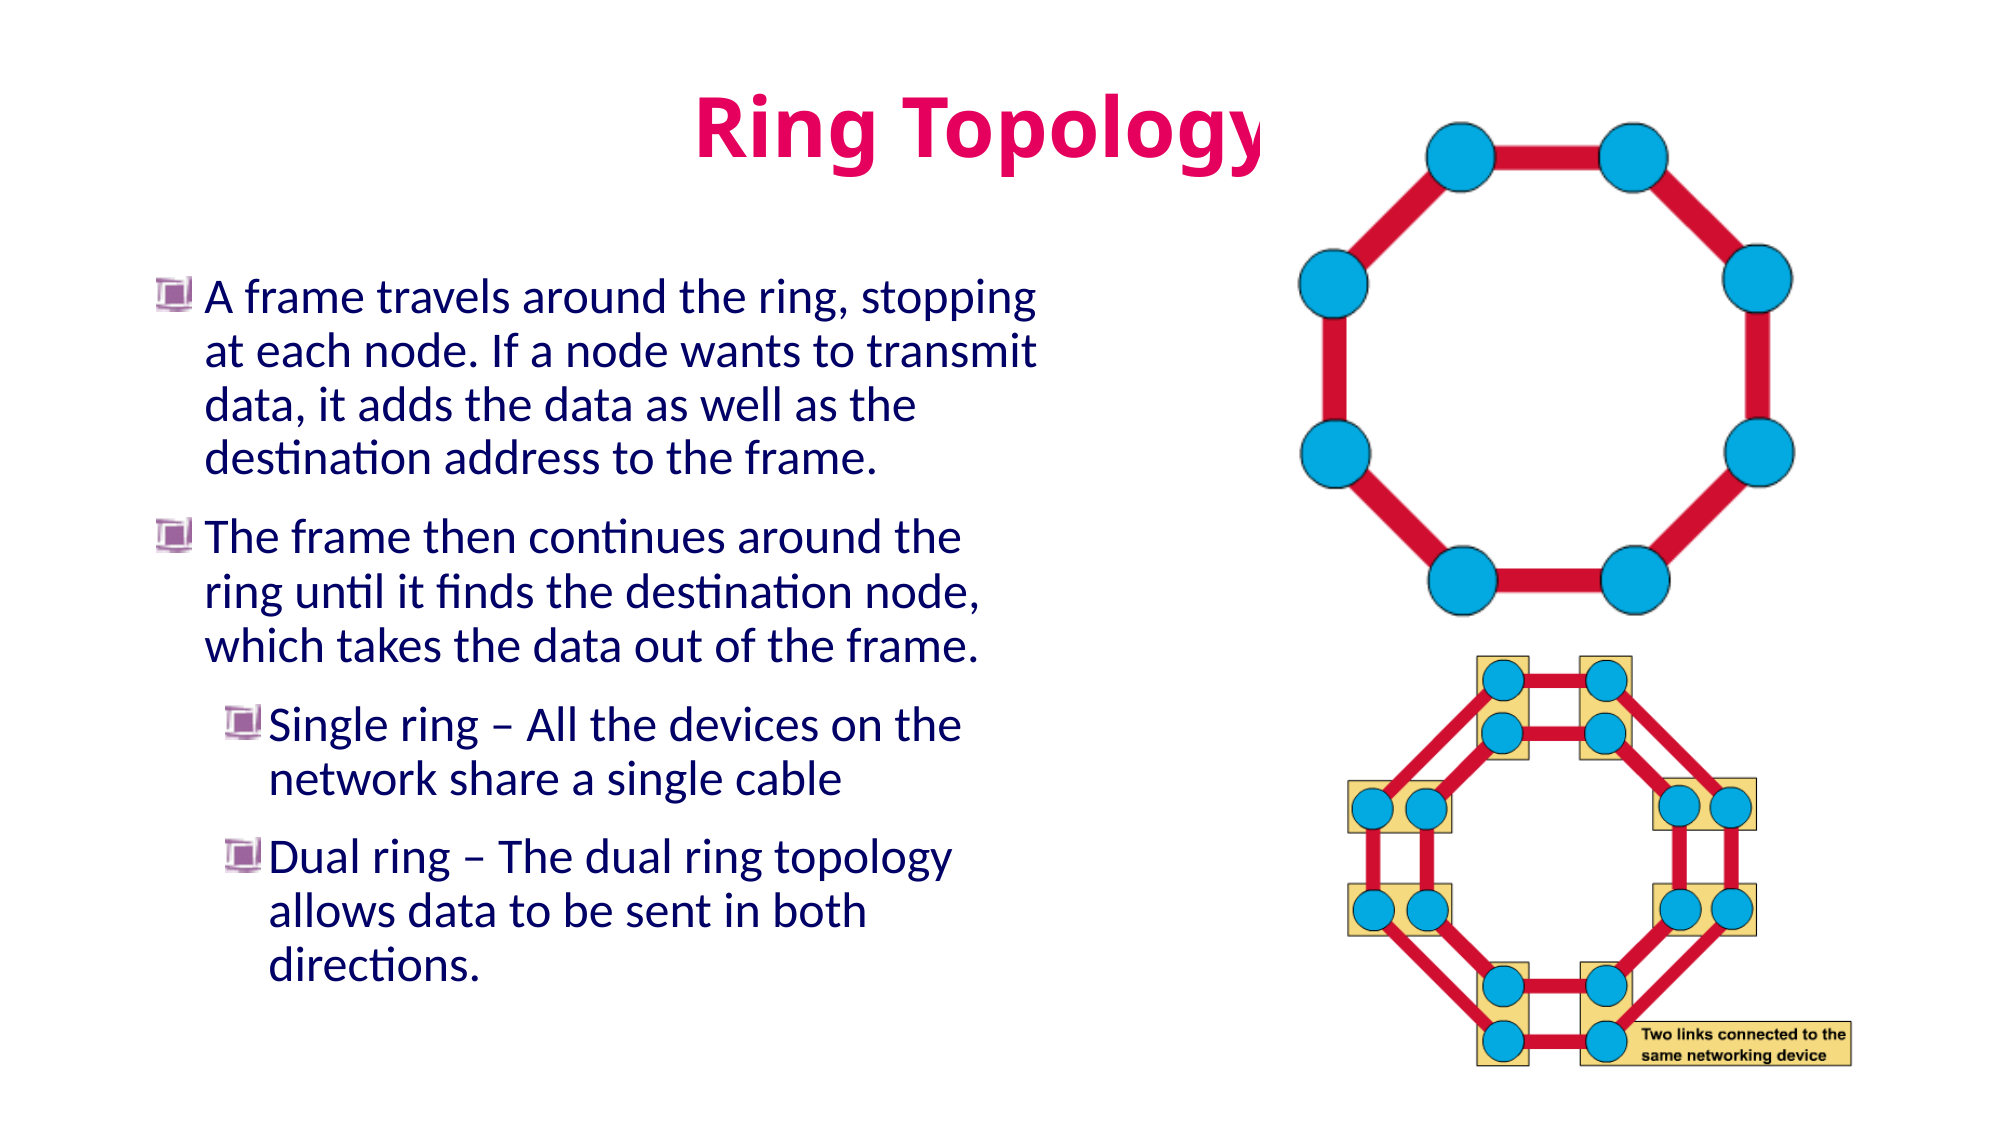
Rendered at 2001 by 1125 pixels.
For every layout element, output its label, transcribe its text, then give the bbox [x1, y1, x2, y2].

picture [225, 837, 261, 873]
picture [156, 276, 192, 312]
picture [225, 704, 261, 740]
picture [1260, 111, 1863, 626]
title Ring Topology [343, 36, 1625, 225]
picture [156, 517, 192, 553]
list A frame travels around the ring, stopping at each node. If a node wants to transmit data, it adds the data as well as the destination address to the frame. The frame then continues around the ring until it finds the destination node, which takes the data out of the frame. Single ring – All the devices on the network share a single cable Dual ring – The dual ring topology allows data to be sent in both directions. [125, 262, 1063, 1038]
picture [1316, 647, 1863, 1075]
